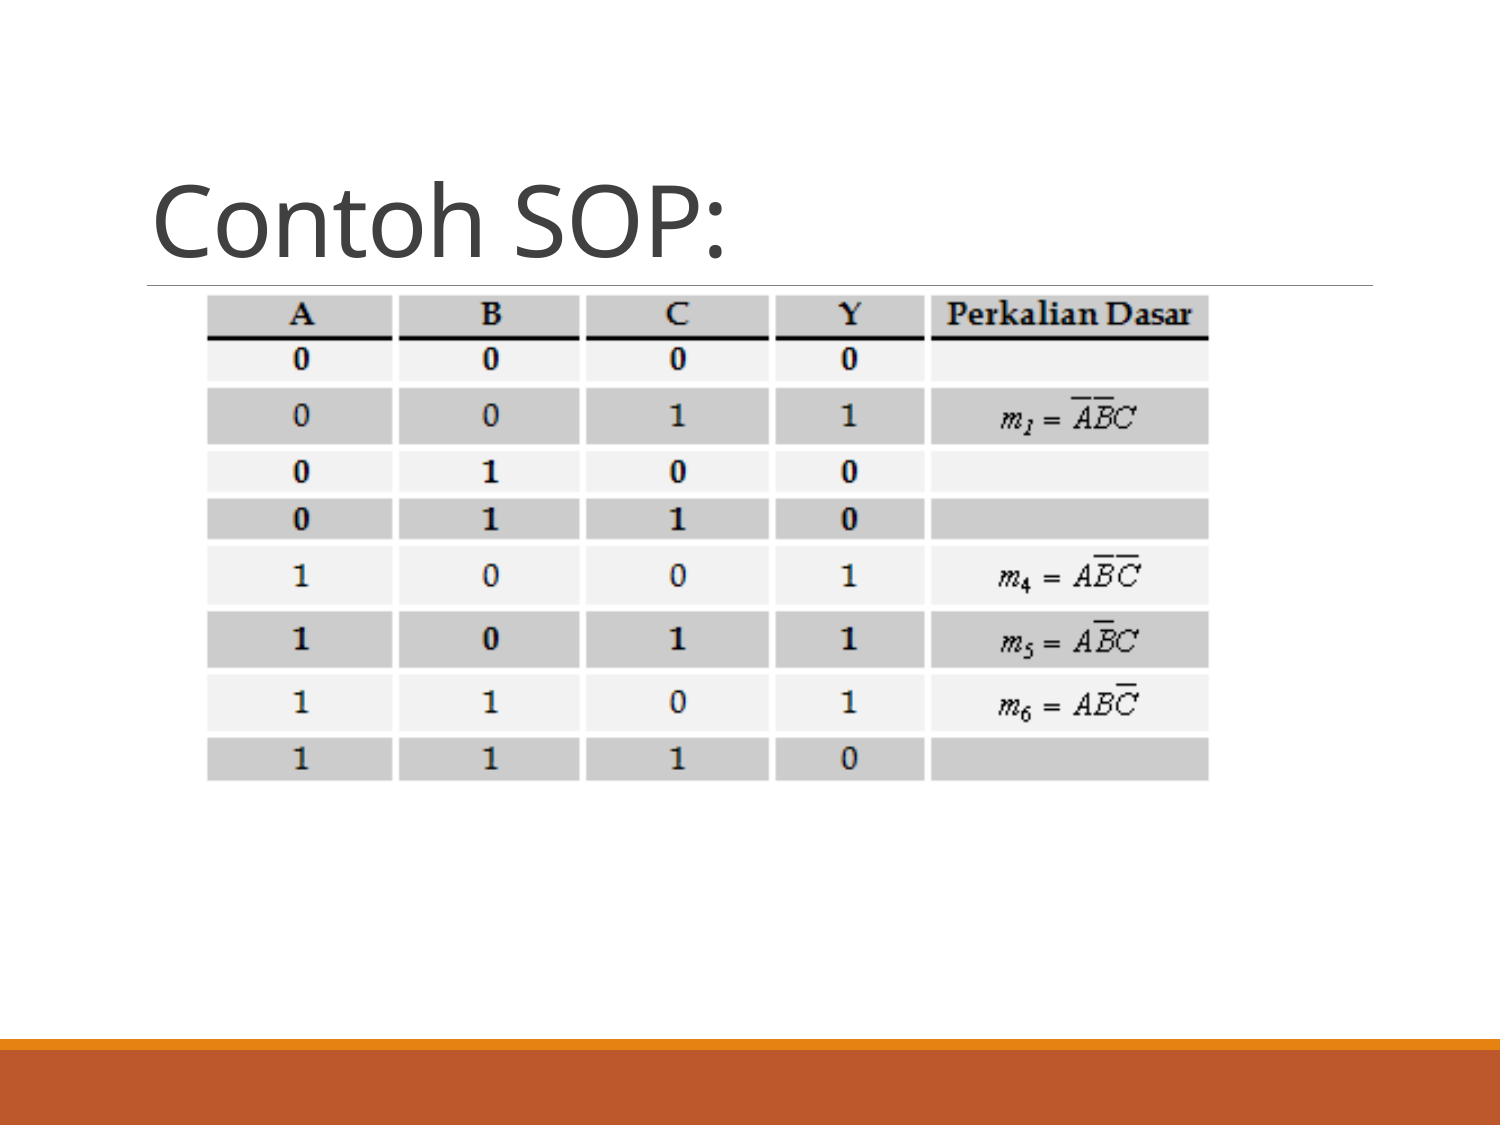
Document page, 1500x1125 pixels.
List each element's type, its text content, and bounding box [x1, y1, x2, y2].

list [198, 286, 1216, 788]
title Contoh SOP: [135, 47, 1373, 285]
